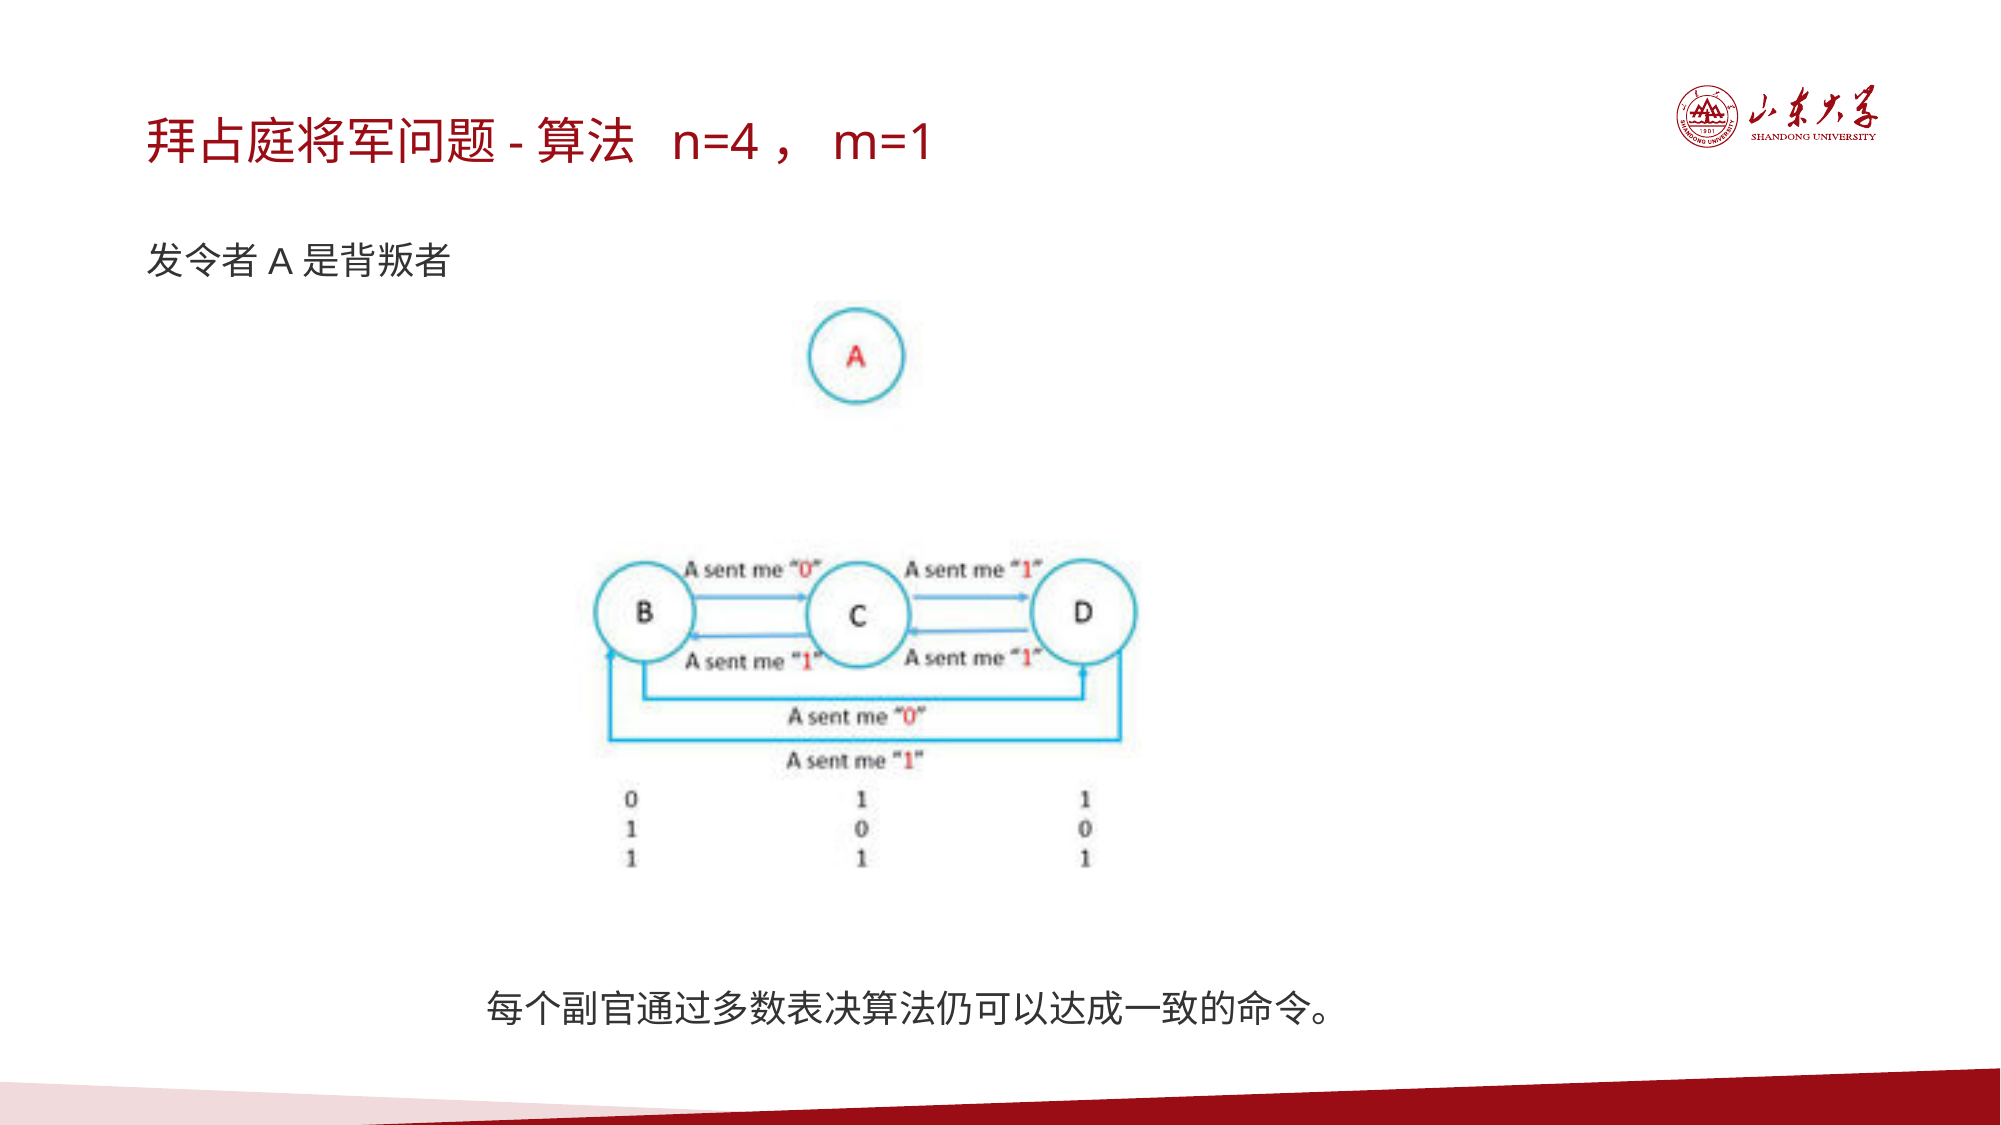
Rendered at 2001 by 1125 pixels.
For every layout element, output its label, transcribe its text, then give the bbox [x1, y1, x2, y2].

text_box 每个副官通过多数表决算法仍可以达成一致的命令。 [472, 977, 1365, 1038]
text_box 发令者A是背叛者 [131, 206, 1874, 289]
picture [553, 300, 1153, 890]
text_box 拜占庭将军问题-算法 n=4，m=1 [131, 102, 1034, 177]
